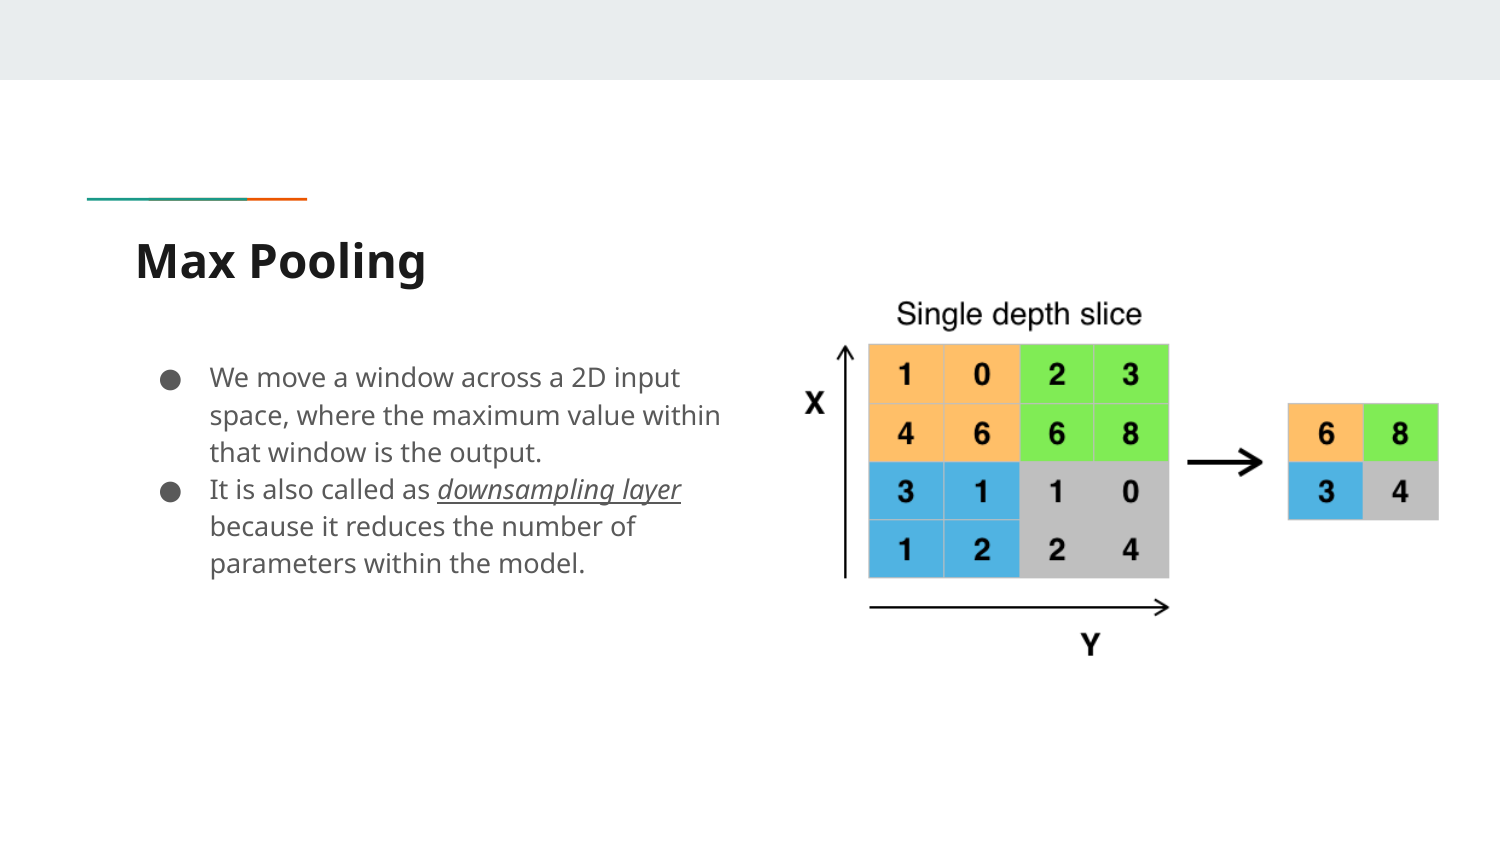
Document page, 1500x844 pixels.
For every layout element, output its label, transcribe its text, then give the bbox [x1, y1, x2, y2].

picture [785, 281, 1475, 681]
list We move a window across a 2D input space, where the maximum value within that window is the output. It is also called as downsampling layer because it reduces the number of parameters within the model. [119, 341, 739, 712]
title Max Pooling [119, 216, 1381, 305]
